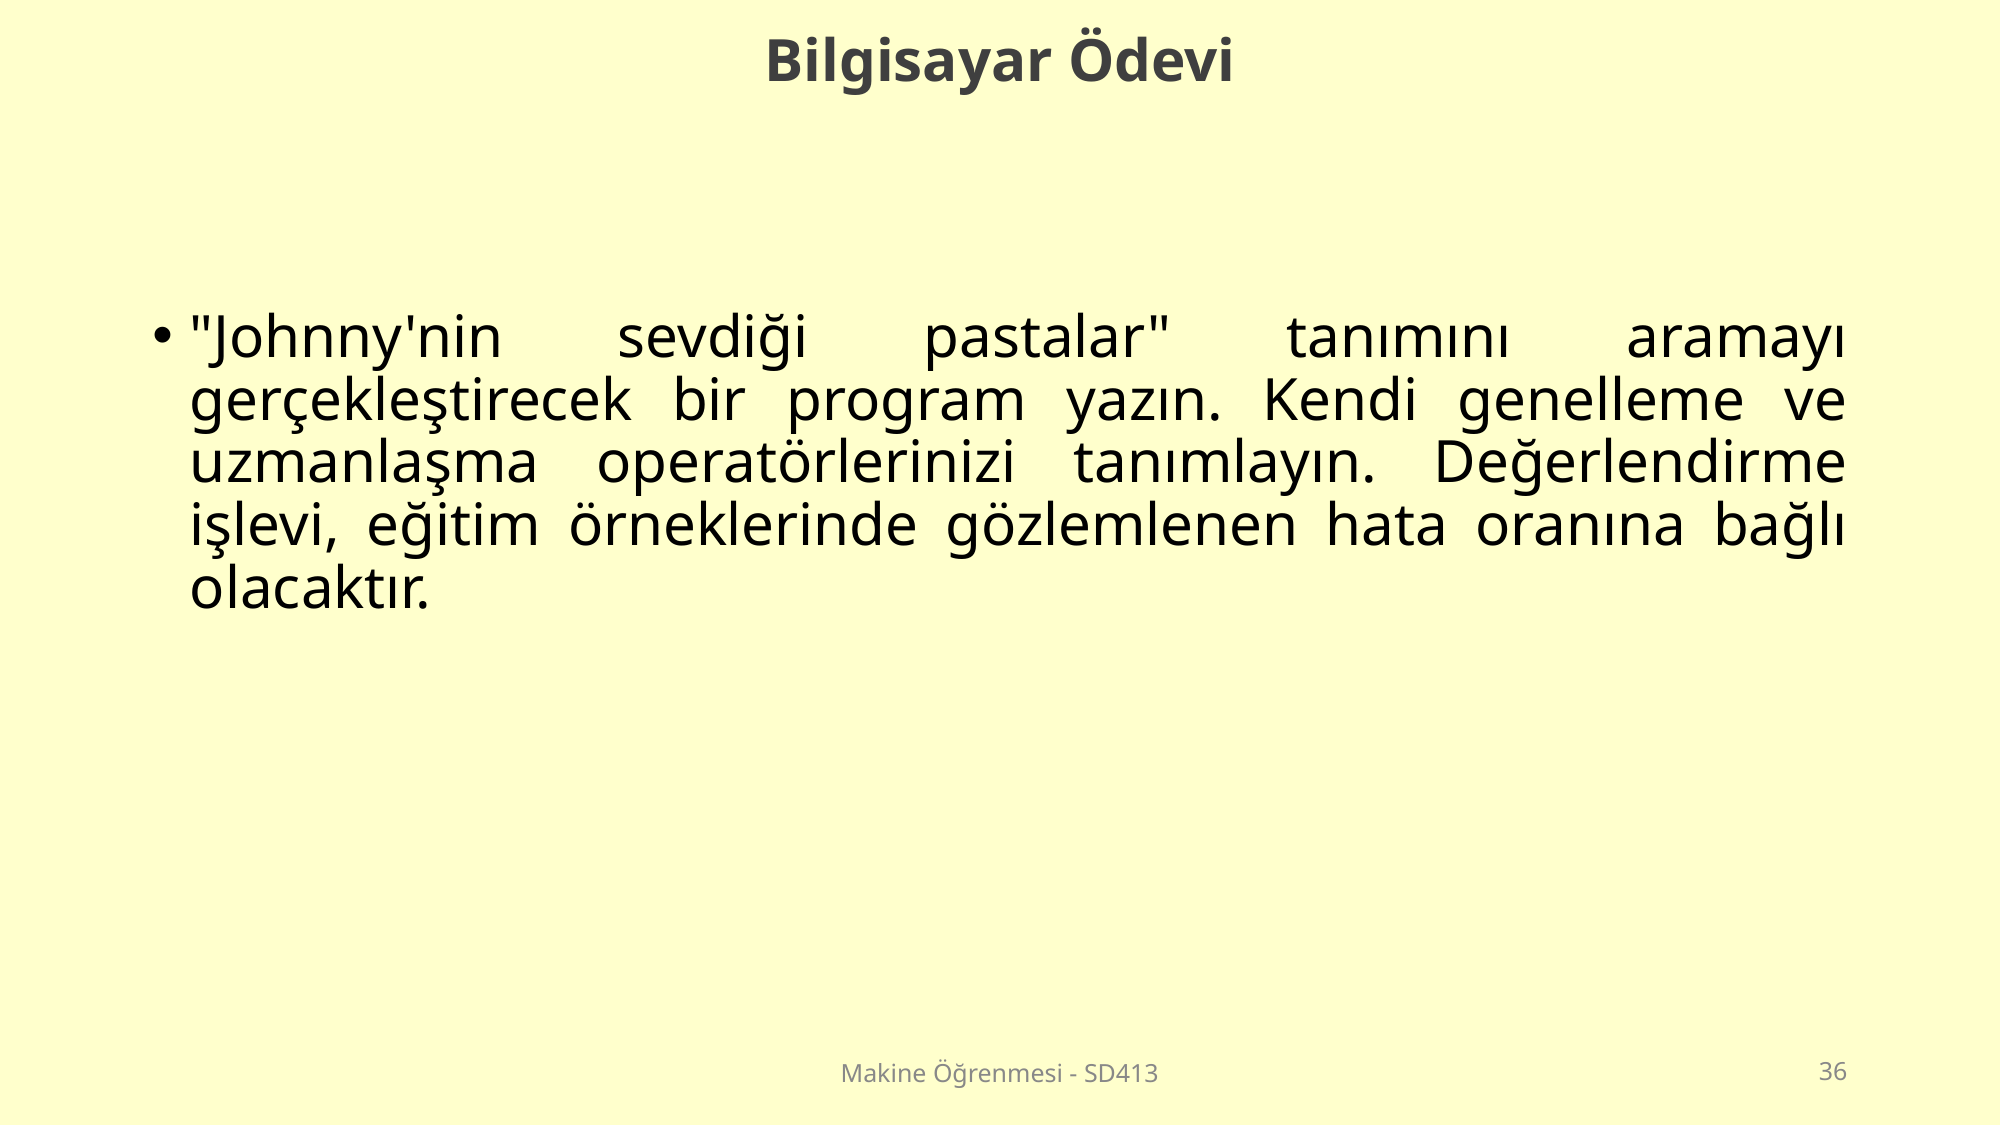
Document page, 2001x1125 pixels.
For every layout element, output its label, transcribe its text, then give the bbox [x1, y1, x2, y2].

footer Makine Öğrenmesi - SD413 [662, 1042, 1338, 1103]
list "Johnny'nin sevdiği pastalar" tanımını aramayı gerçekleştirecek bir program yazın. Kendi genelleme ve uzmanlaşma operatörlerinizi tanımlayın. Değerlendirme işlevi, eğitim örneklerinde gözlemlenen hata oranına bağlı olacaktır. [137, 299, 1863, 1014]
slide_number ‹#› [1412, 1042, 1863, 1103]
text_box Bilgisayar Ödevi [37, 31, 1963, 95]
